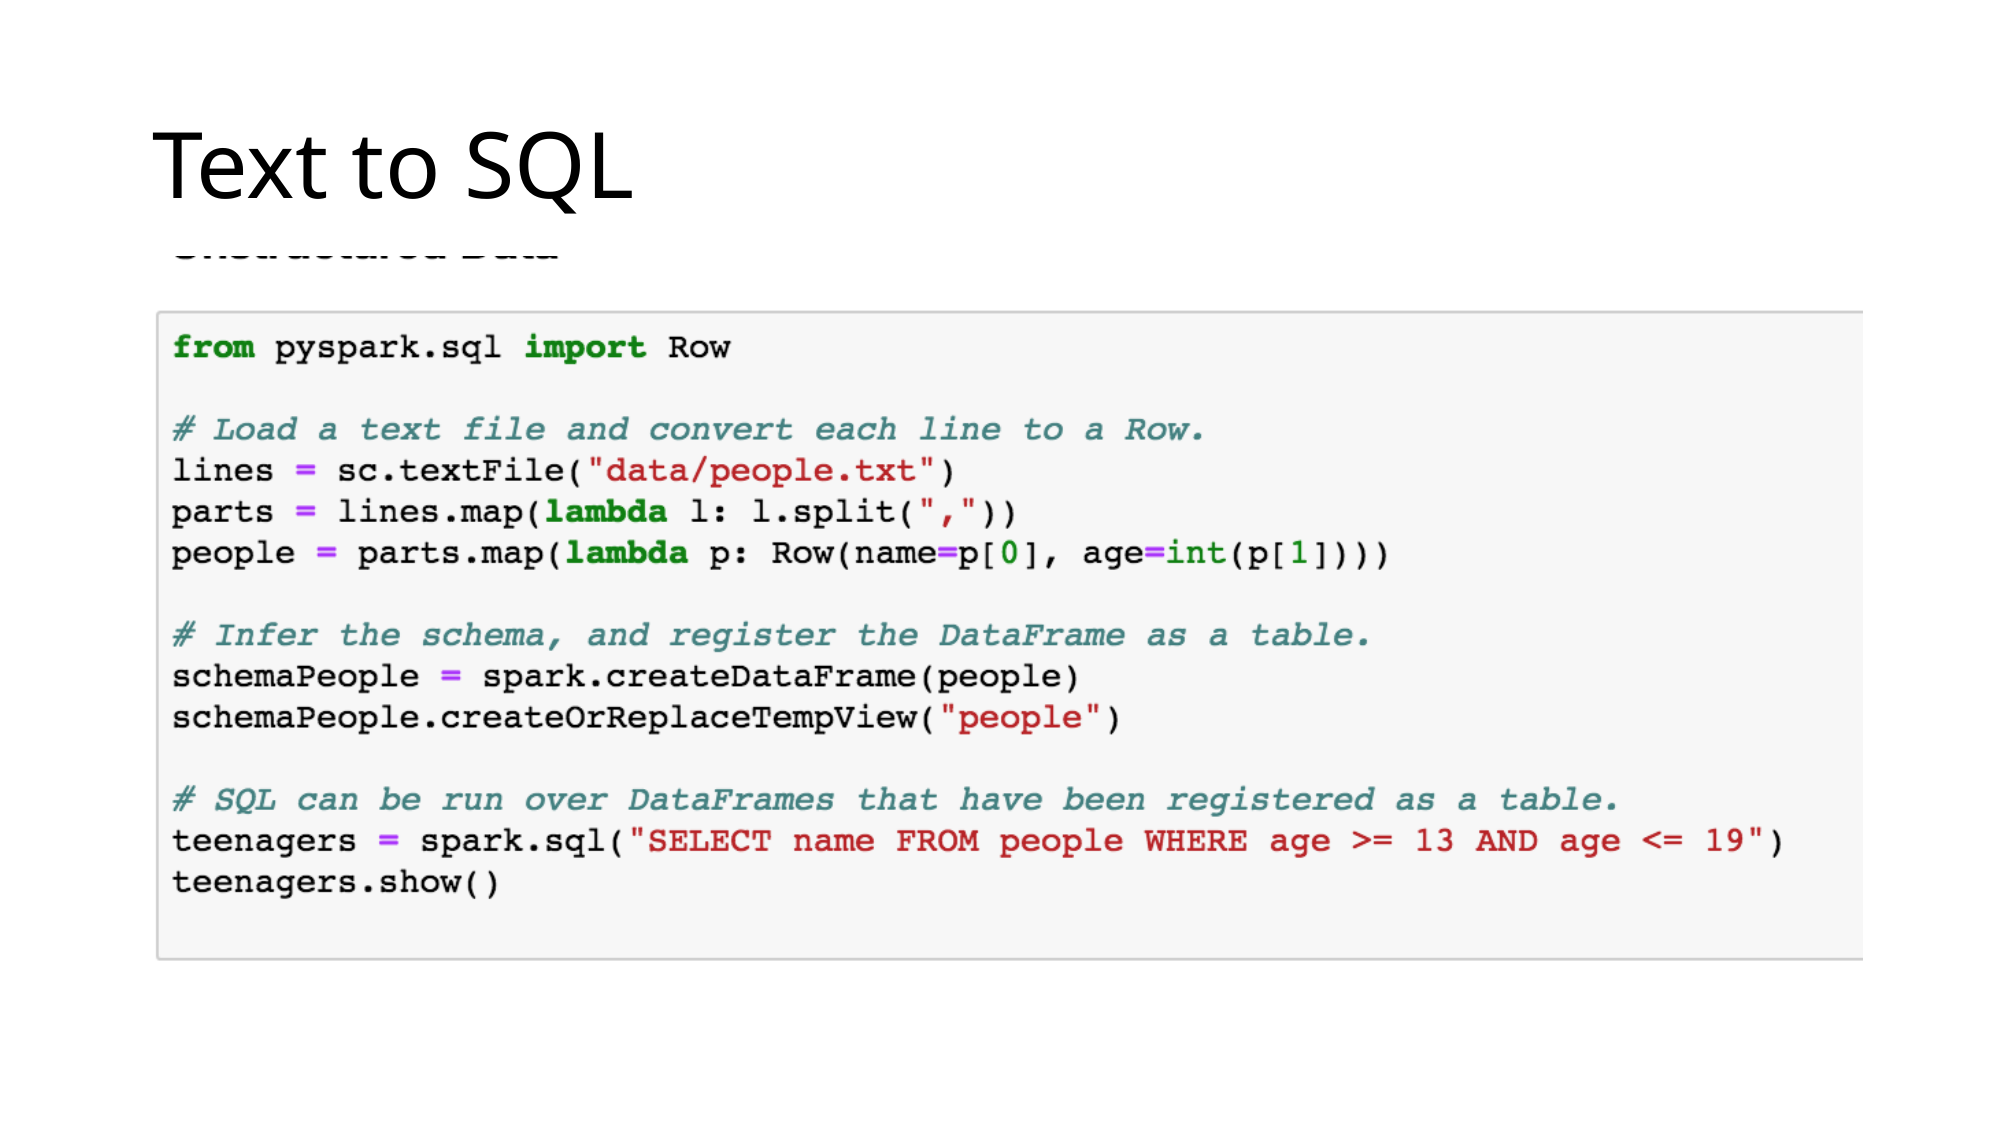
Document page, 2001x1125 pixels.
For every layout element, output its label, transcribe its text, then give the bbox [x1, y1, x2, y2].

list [137, 256, 1863, 969]
title Text to SQL [137, 59, 1863, 256]
